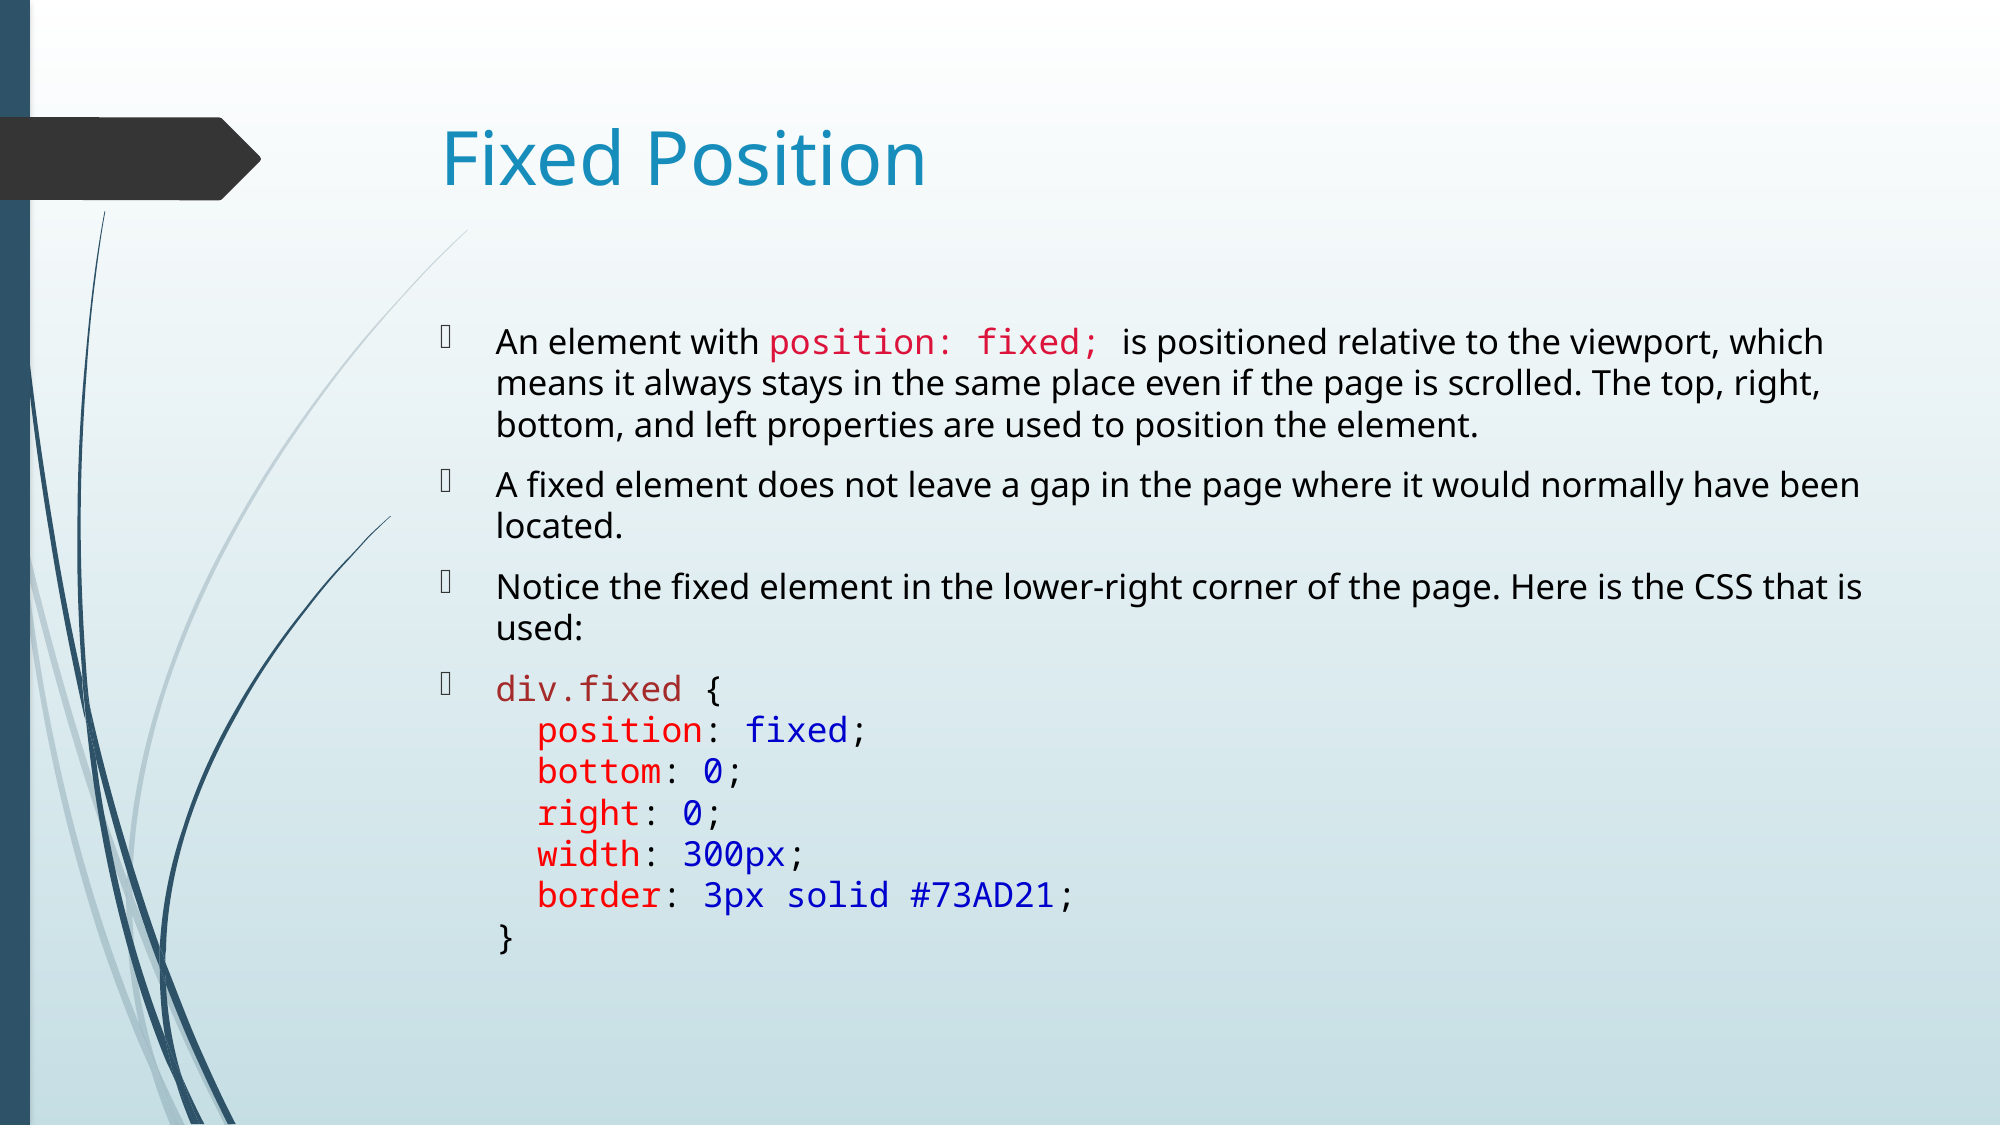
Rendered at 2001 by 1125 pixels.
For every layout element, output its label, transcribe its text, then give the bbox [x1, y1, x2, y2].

list An element with position: fixed; is positioned relative to the viewport, which means it always stays in the same place even if the page is scrolled. The top, right, bottom, and left properties are used to position the element. A fixed element does not leave a gap in the page where it would normally have been located. Notice the fixed element in the lower-right corner of the page. Here is the CSS that is used: div.fixed { position: fixed; bottom: 0; right: 0; width: 300px; border: 3px solid #73AD21; } [424, 312, 1888, 970]
title Fixed Position [425, 102, 1888, 312]
